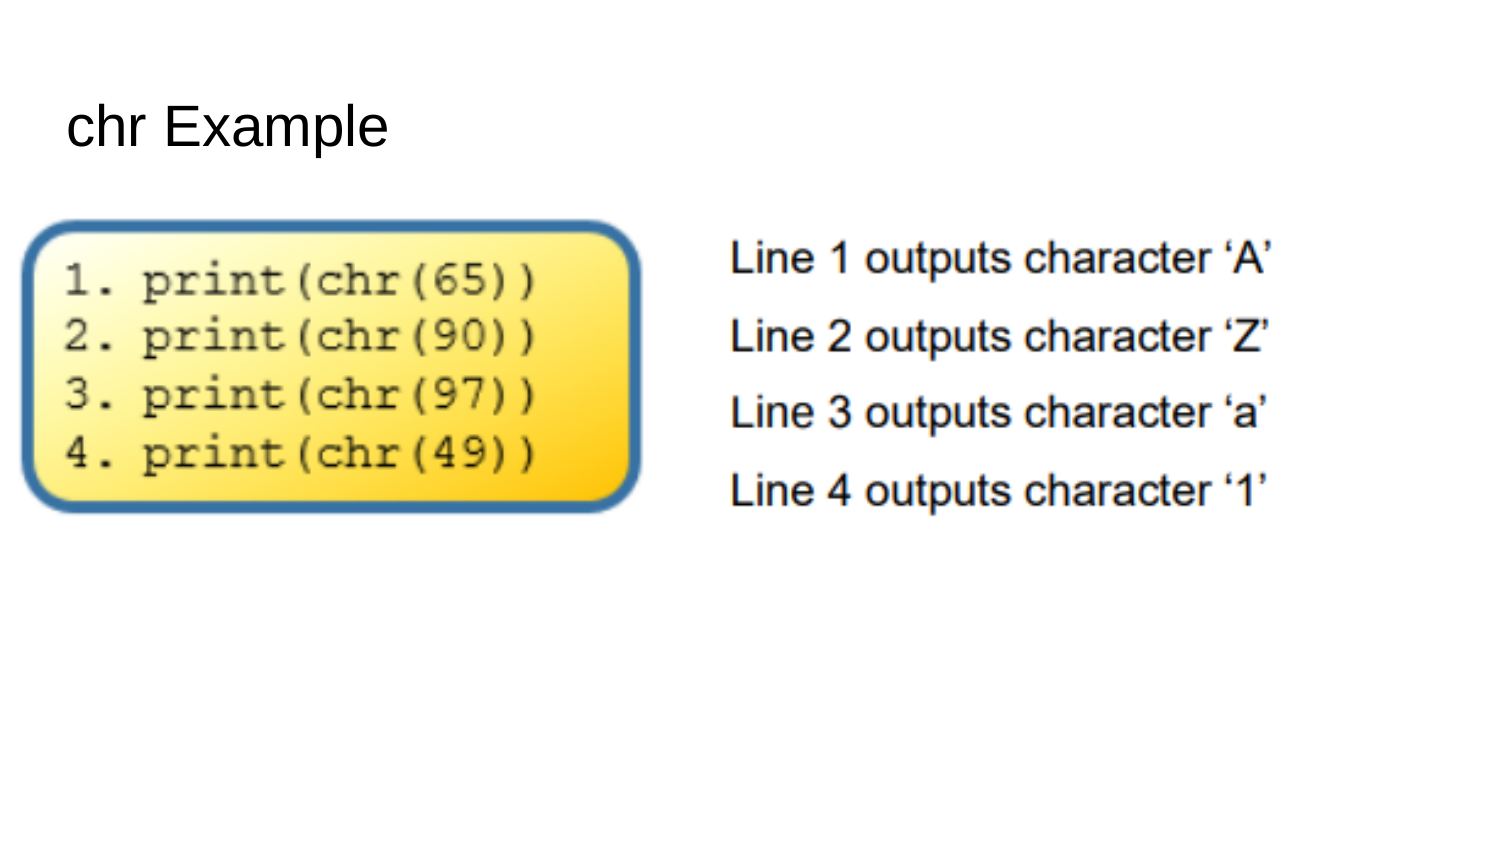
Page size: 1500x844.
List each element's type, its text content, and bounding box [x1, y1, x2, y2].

title chr Example [51, 72, 1449, 167]
picture [0, 188, 1500, 602]
